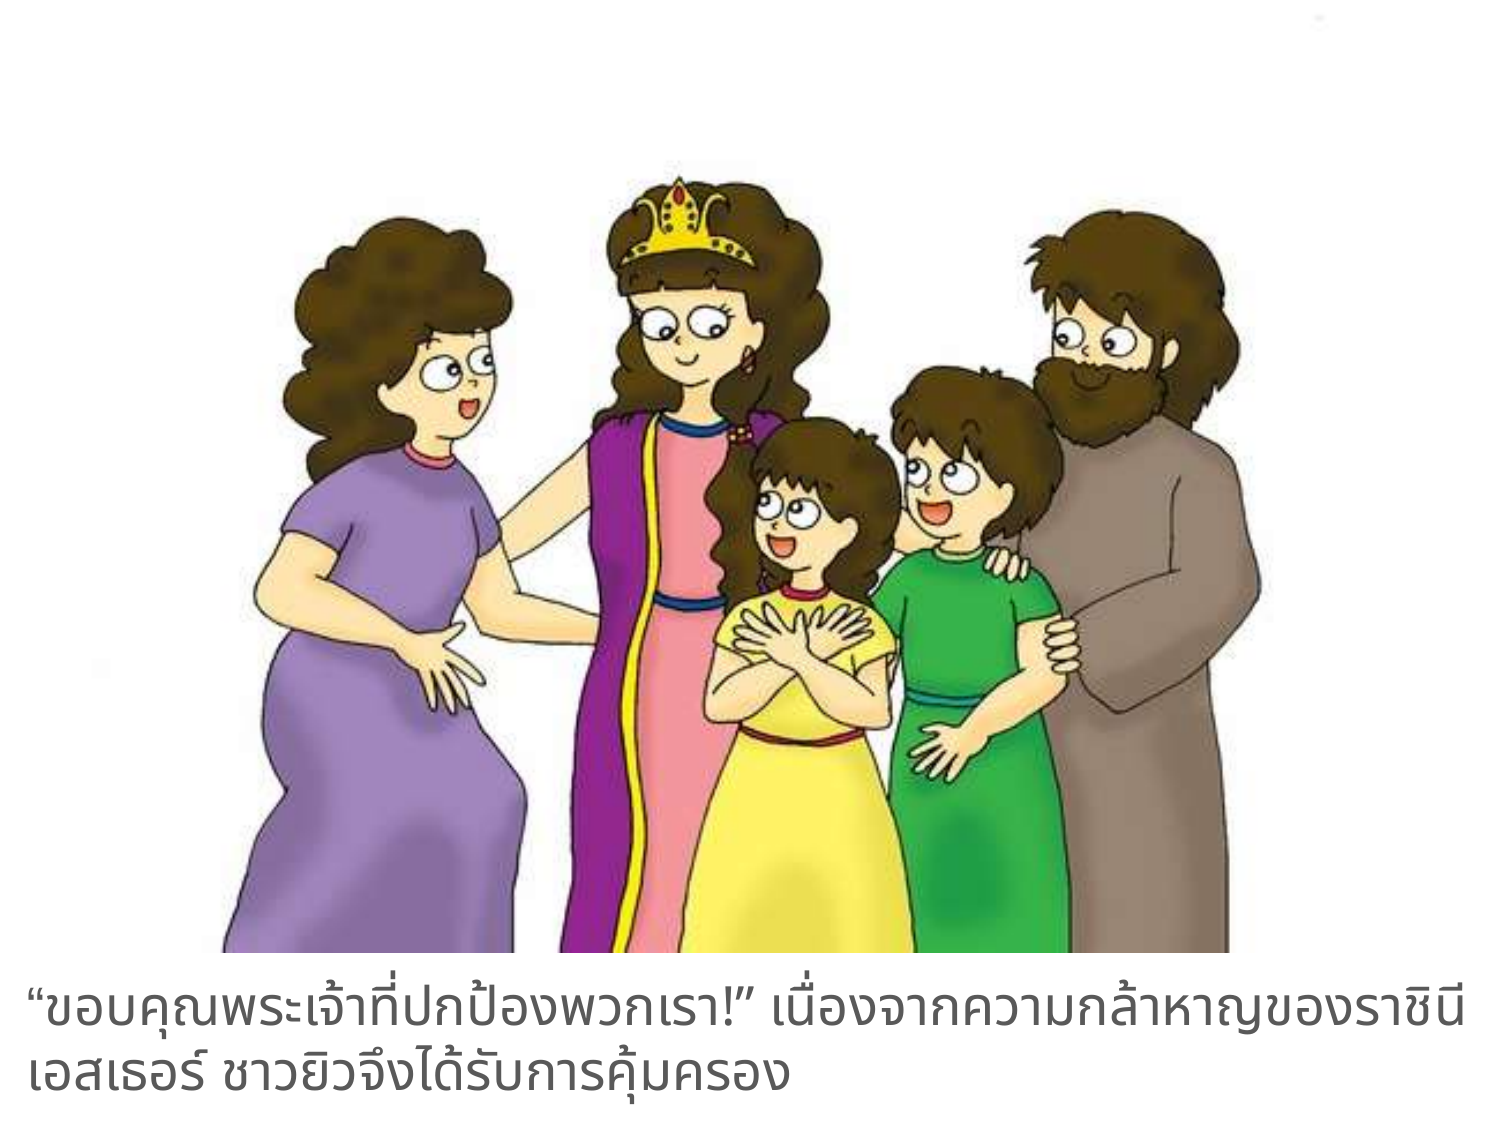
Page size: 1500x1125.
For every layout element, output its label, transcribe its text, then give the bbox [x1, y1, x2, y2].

text_box “ขอบคุณพระเจ้าที่ปกป้องพวกเรา!” เนื่องจากความกล้าหาญของราชินีเอสเธอร์ ชาวยิวจึงได้รับการคุ้มครอง [11, 964, 1498, 1109]
picture [0, 0, 1500, 953]
